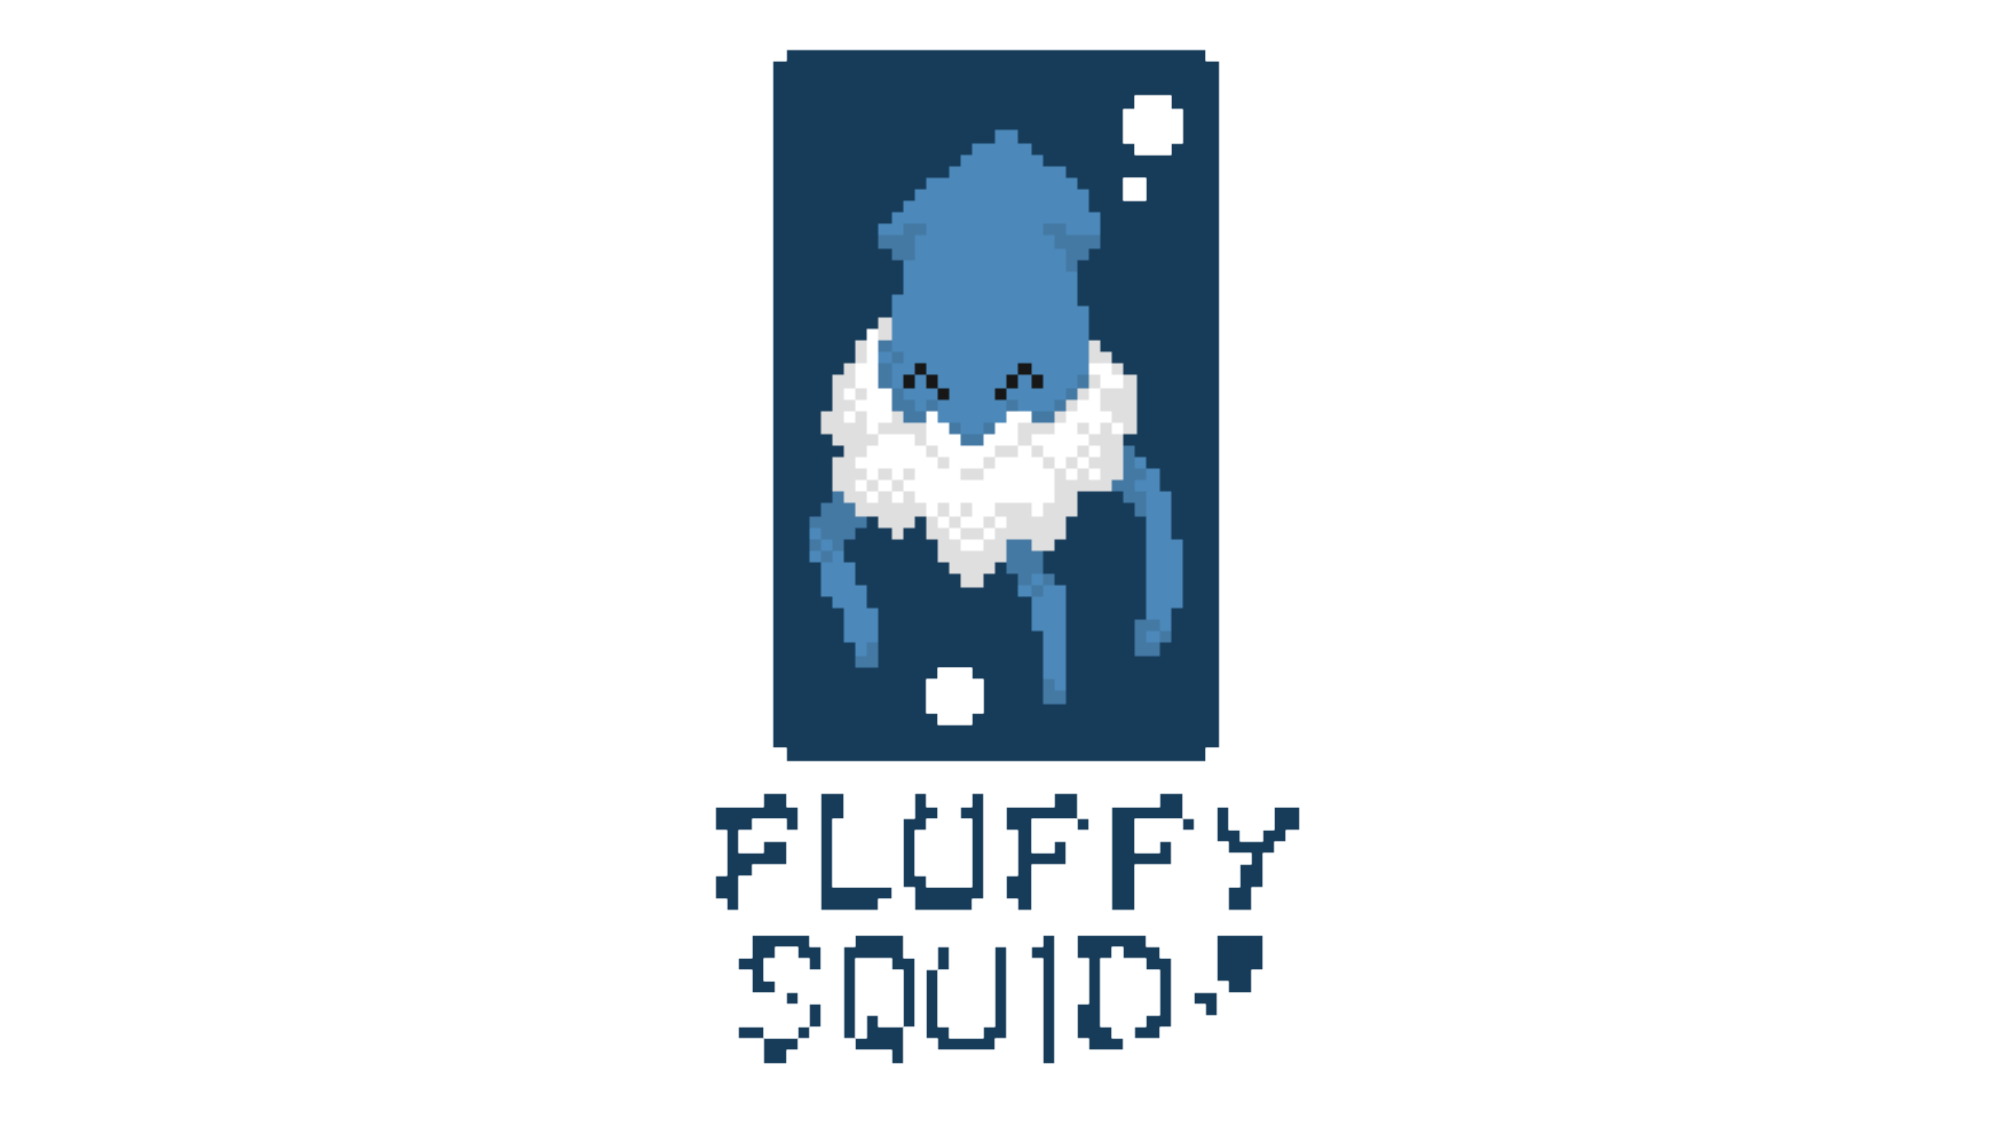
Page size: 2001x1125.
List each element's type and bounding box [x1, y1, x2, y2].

picture [659, 16, 1346, 1110]
